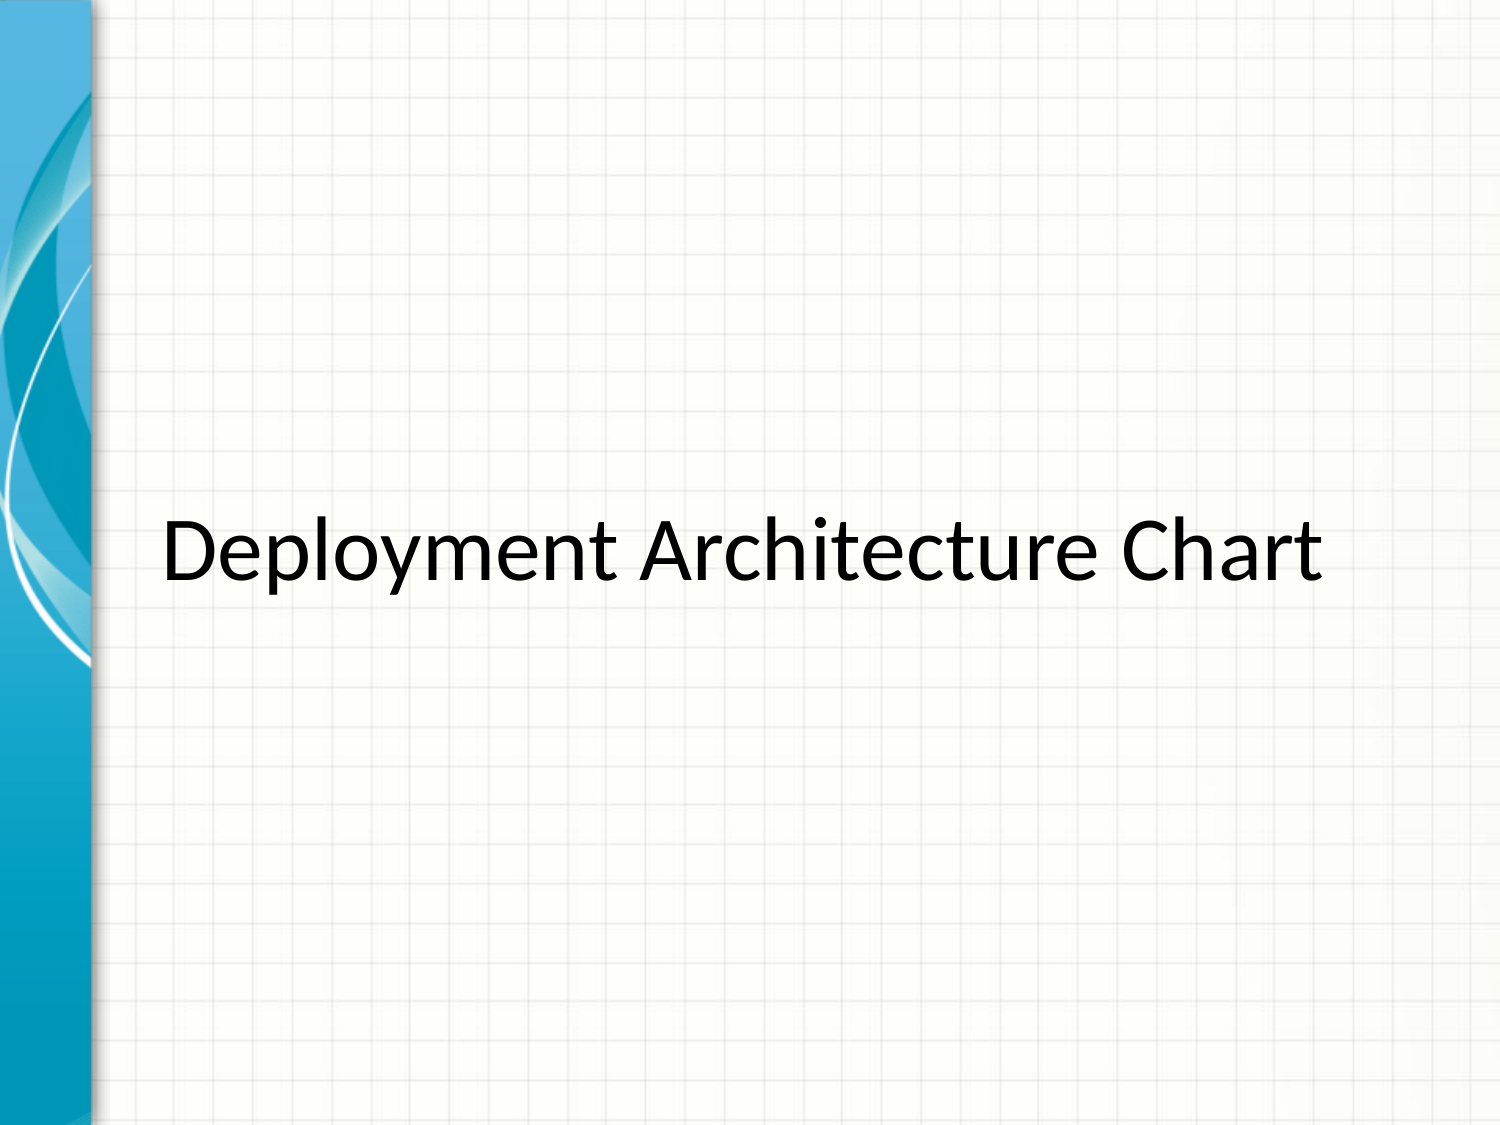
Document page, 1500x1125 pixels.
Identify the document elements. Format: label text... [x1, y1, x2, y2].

text_box Deployment Architecture Chart [146, 450, 1472, 638]
picture [0, 0, 1500, 1125]
